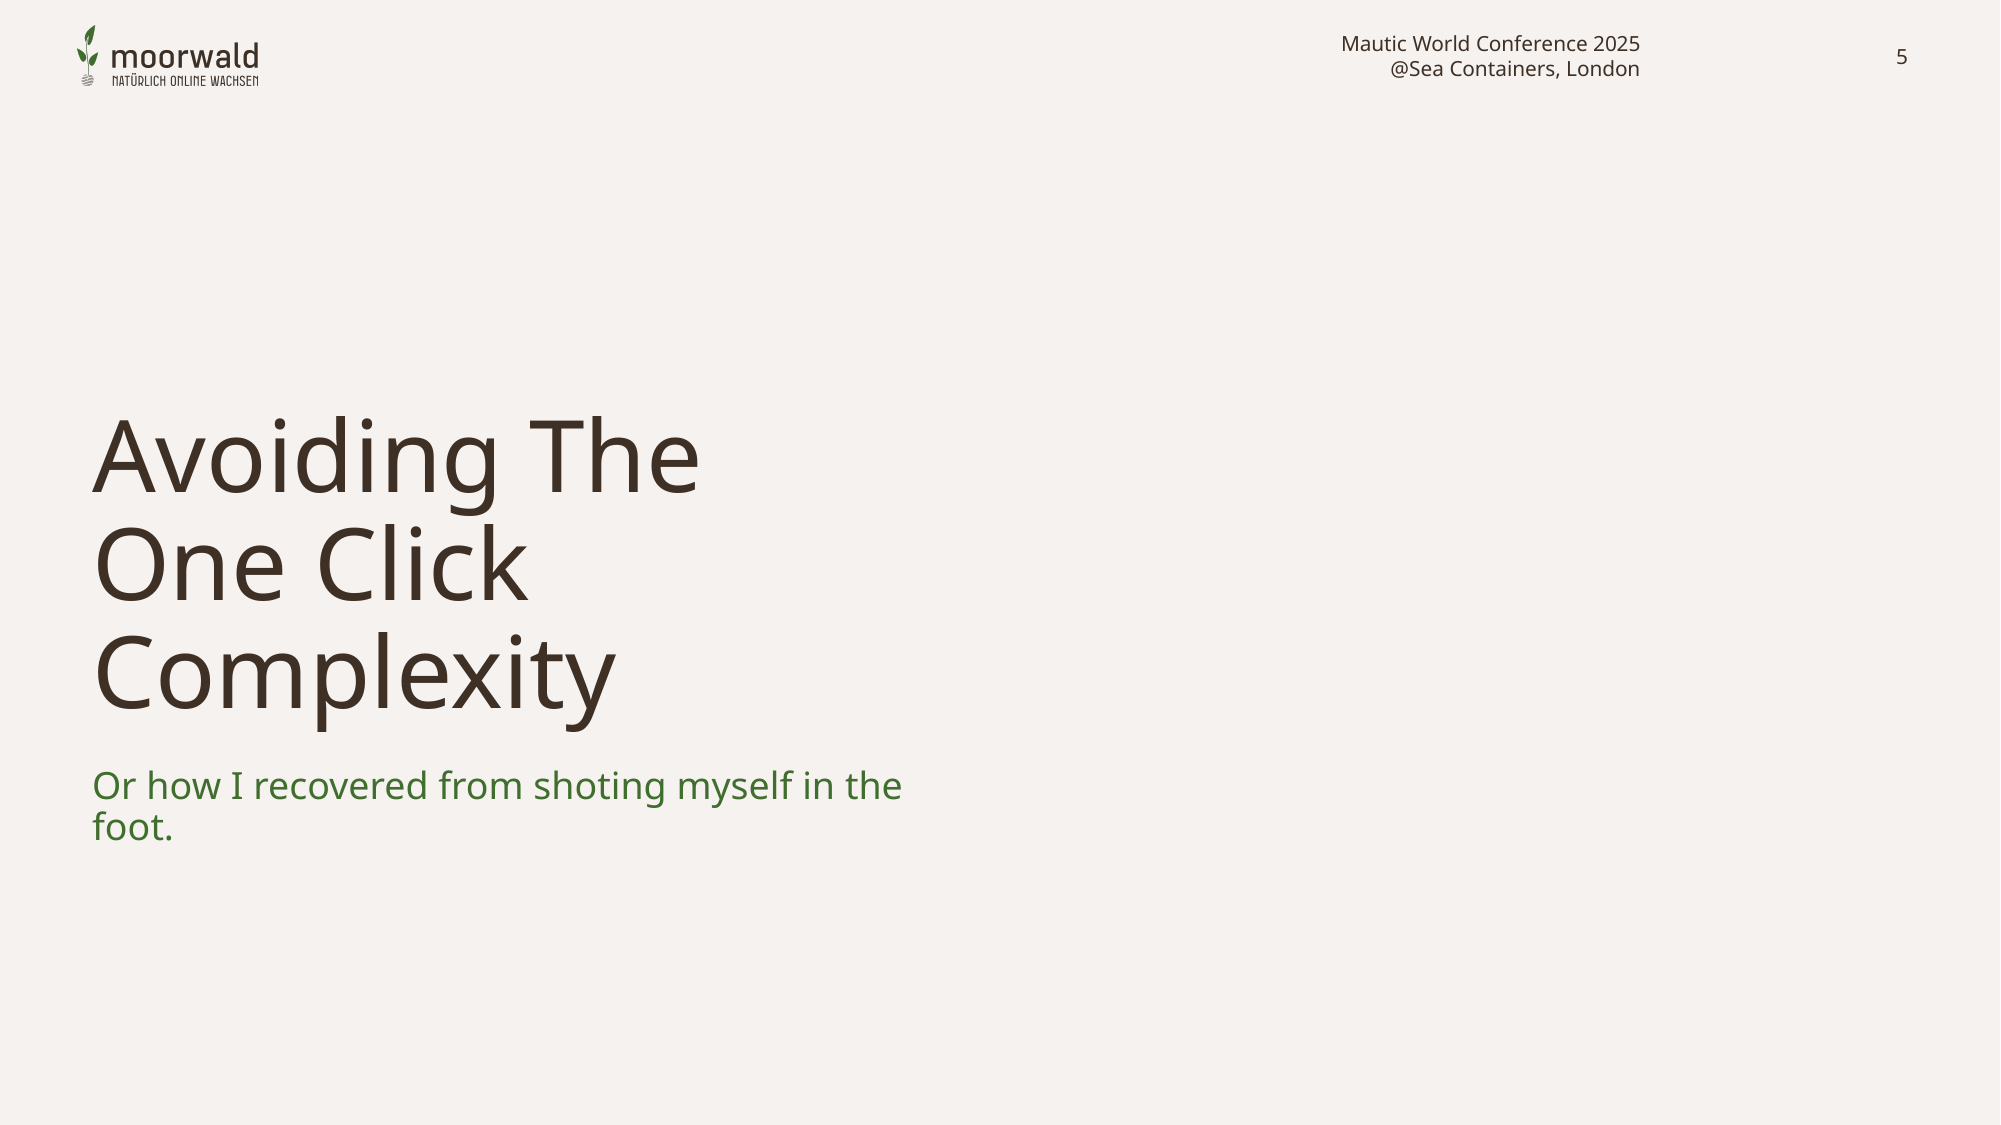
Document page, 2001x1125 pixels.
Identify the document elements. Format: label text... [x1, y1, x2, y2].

text_box Mautic World Conference 2025 @Sea Containers, London [662, 25, 1656, 86]
picture [77, 25, 258, 86]
list Or how I recovered from shoting myself in the foot. [77, 759, 990, 999]
text_box 5 [1730, 25, 1923, 86]
title Avoiding The One Click Complexity [77, 269, 990, 738]
